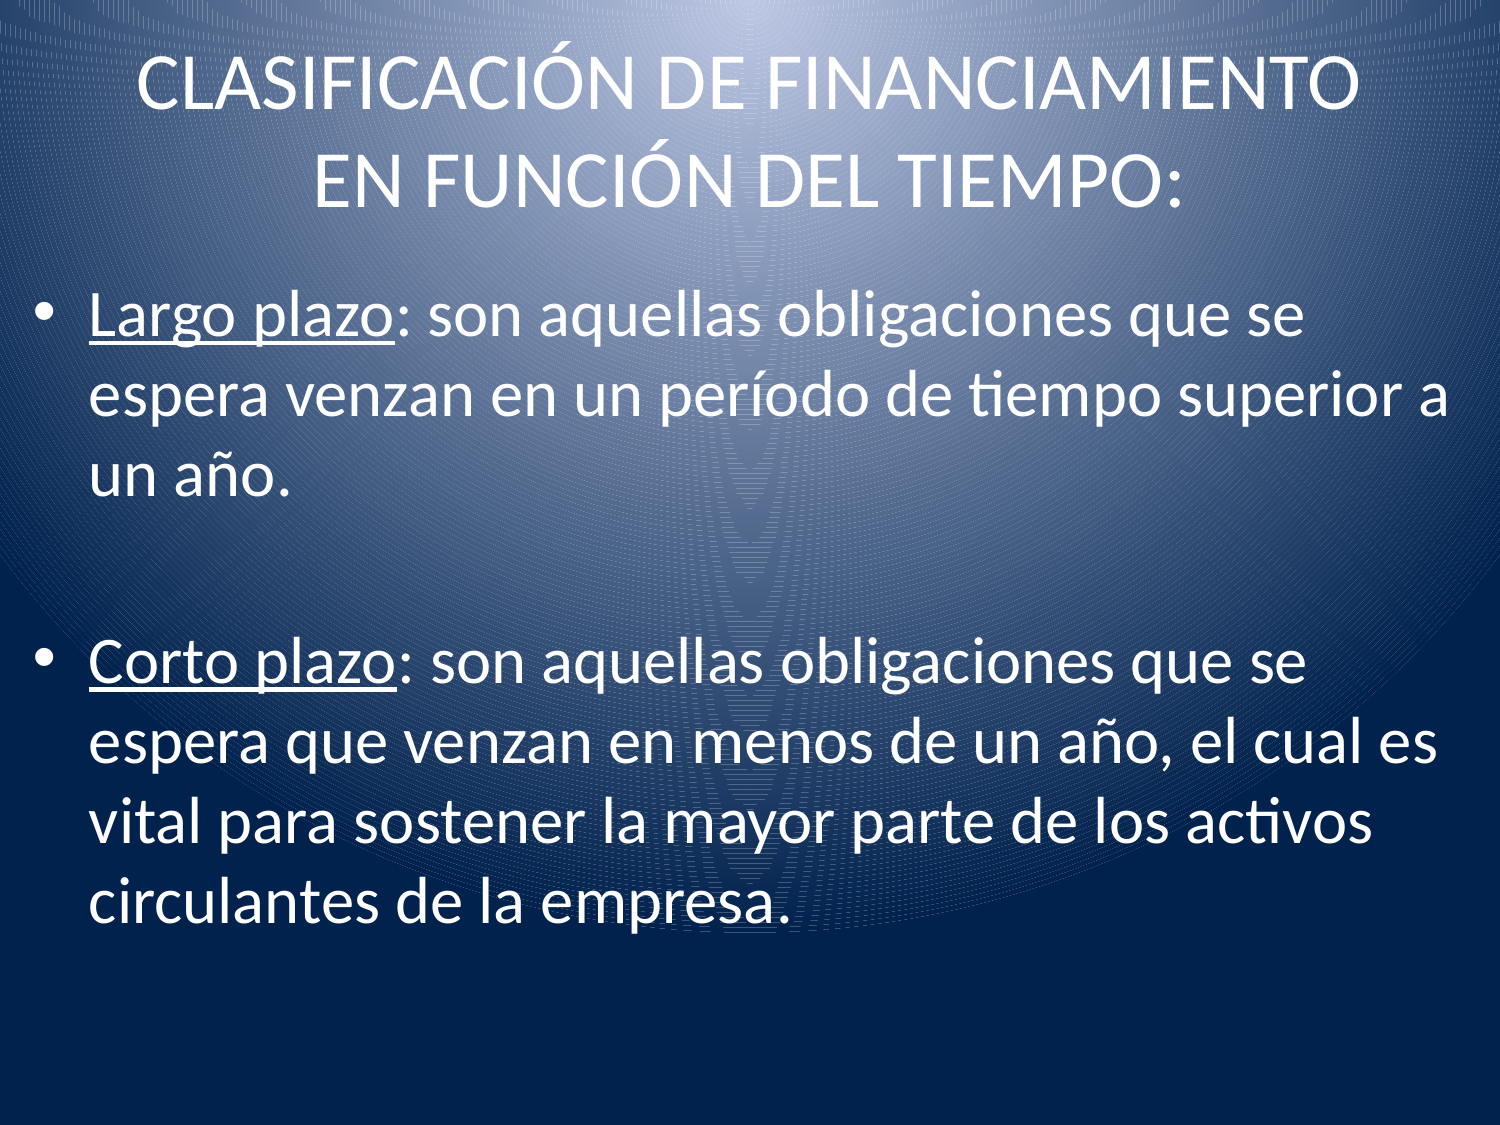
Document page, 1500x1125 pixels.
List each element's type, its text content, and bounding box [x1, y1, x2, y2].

list Largo plazo: son aquellas obligaciones que se espera venzan en un período de tiempo superior a un año. Corto plazo: son aquellas obligaciones que se espera que venzan en menos de un año, el cual es vital para sostener la mayor parte de los activos circulantes de la empresa. [17, 262, 1483, 1106]
title CLASIFICACIÓN DE FINANCIAMIENTO EN FUNCIÓN DEL TIEMPO: [29, 19, 1471, 232]
